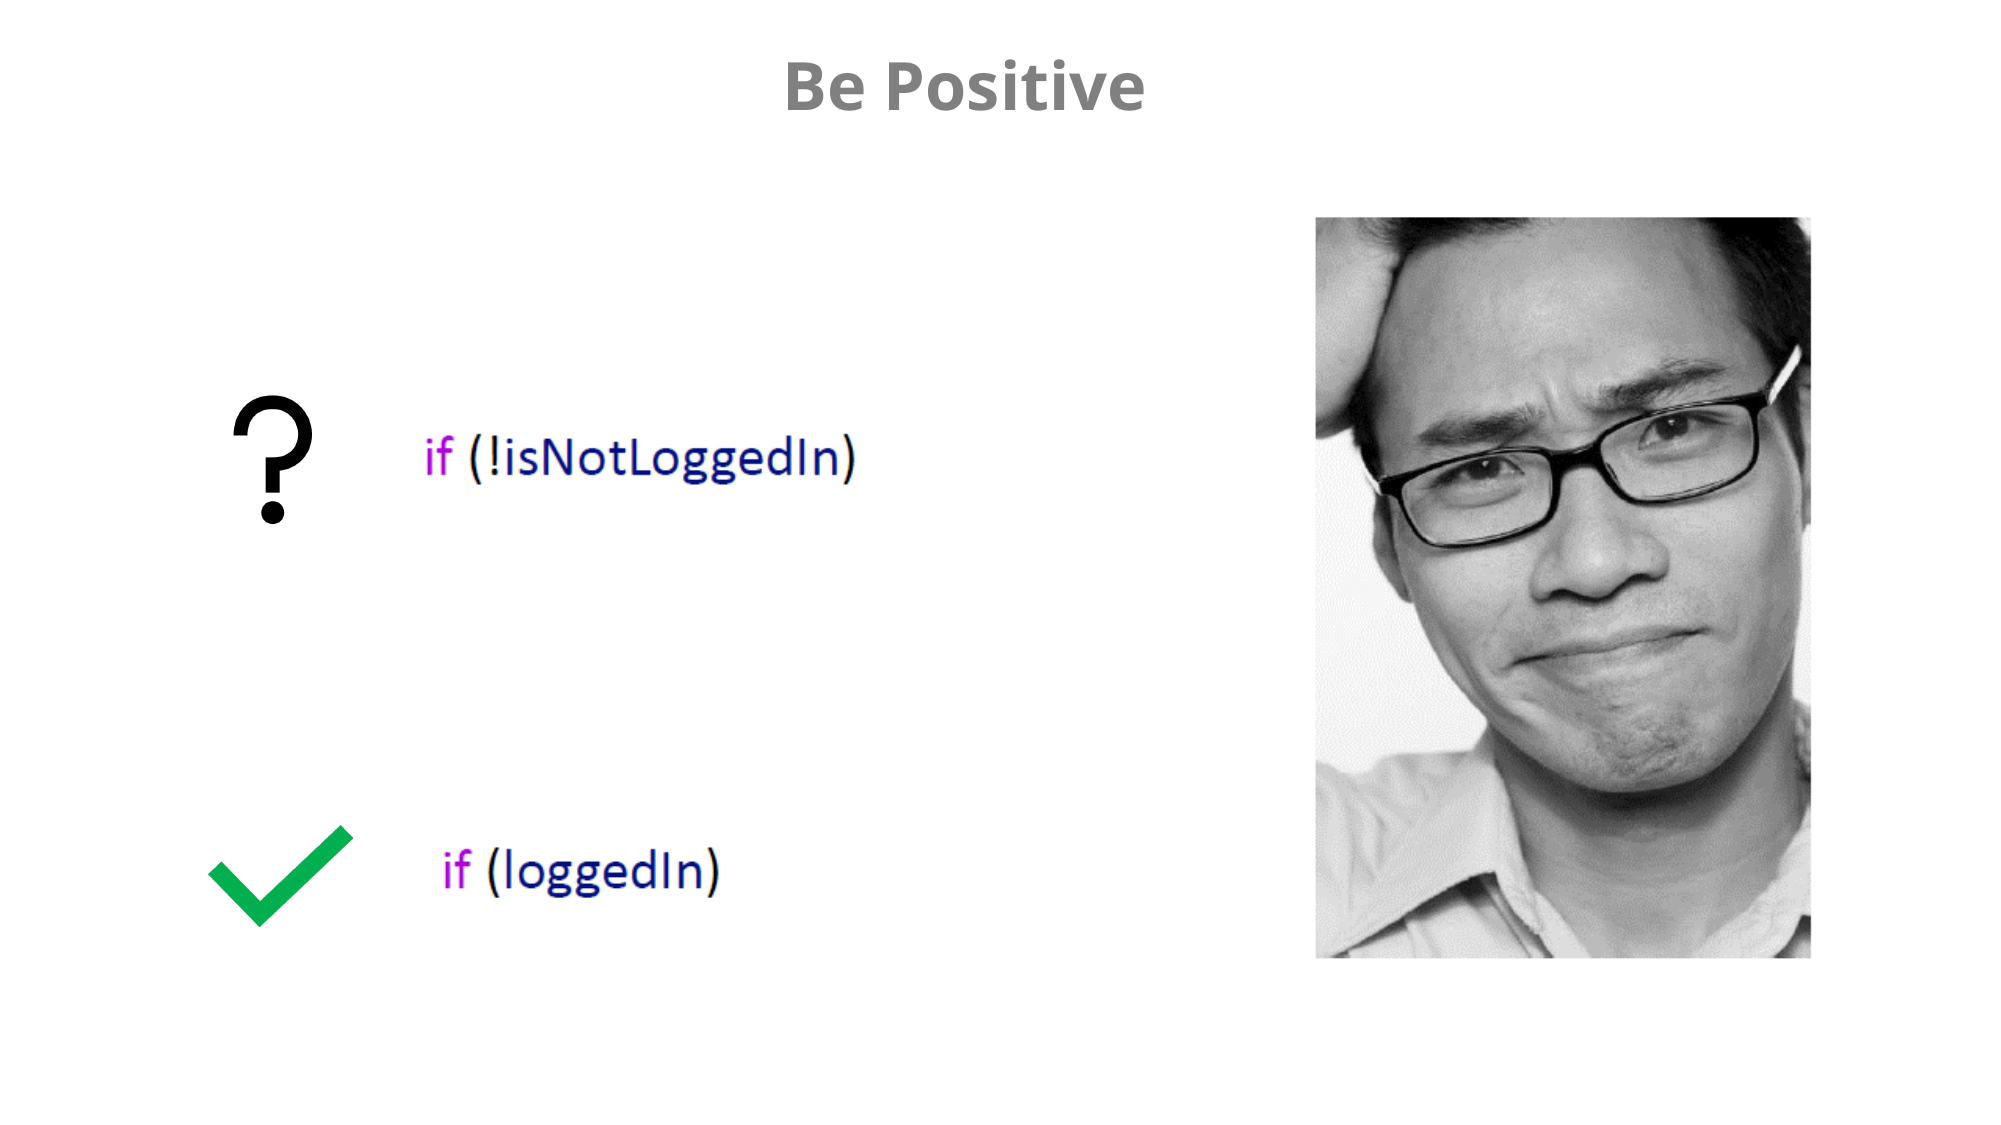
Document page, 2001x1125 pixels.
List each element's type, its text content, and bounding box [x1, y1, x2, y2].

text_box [205, 800, 739, 951]
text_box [188, 376, 889, 543]
text_box Be Positive [482, 36, 1448, 131]
picture [1294, 191, 1830, 983]
